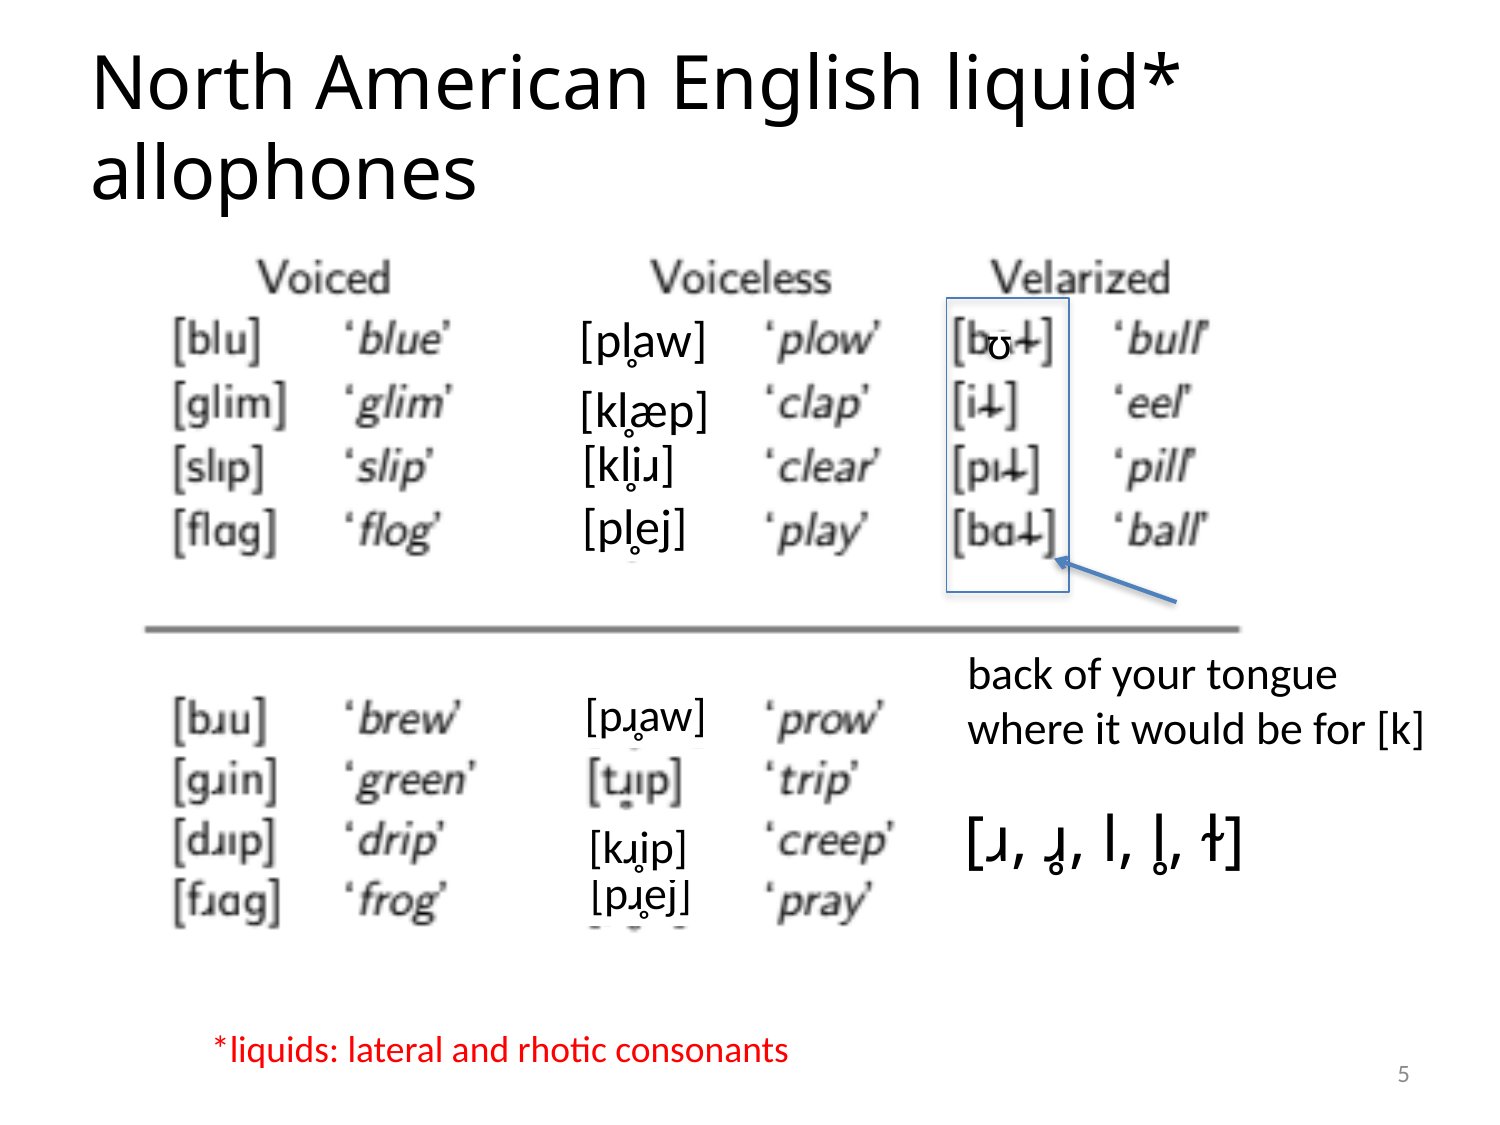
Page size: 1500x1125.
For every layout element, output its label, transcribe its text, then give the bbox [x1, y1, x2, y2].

title North American English liquid* allophones [75, 45, 1500, 204]
text_box *liquids: lateral and rhotic consonants [196, 1017, 805, 1078]
picture [133, 230, 1367, 991]
slide_number 5 [1074, 1042, 1425, 1103]
text_box back of your tongue where it would be for [k] [1372, 636, 1441, 761]
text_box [1053, 558, 1177, 603]
